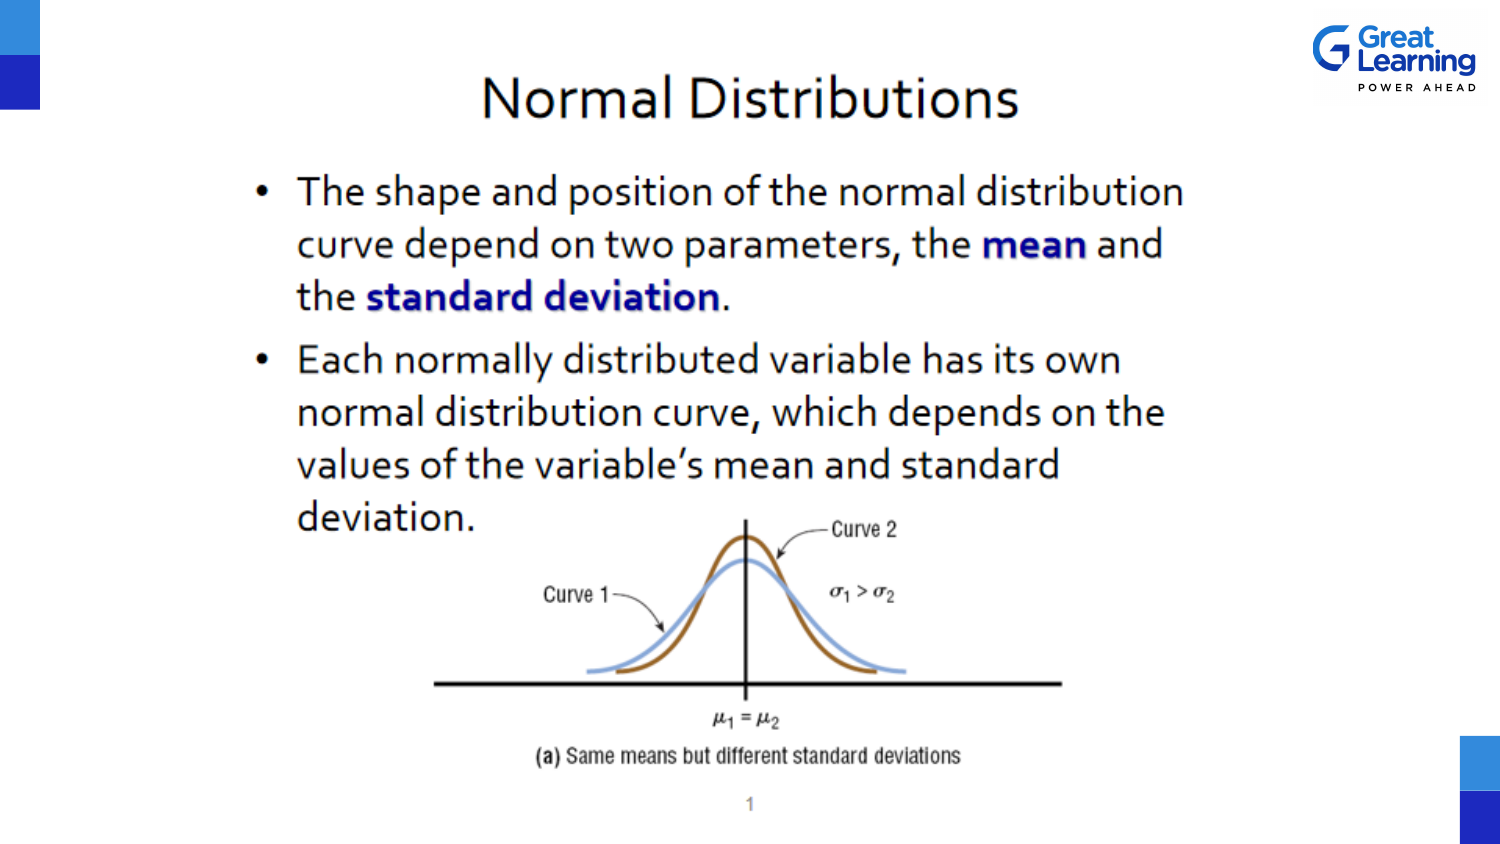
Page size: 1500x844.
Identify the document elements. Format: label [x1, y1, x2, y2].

picture [187, 0, 1488, 844]
